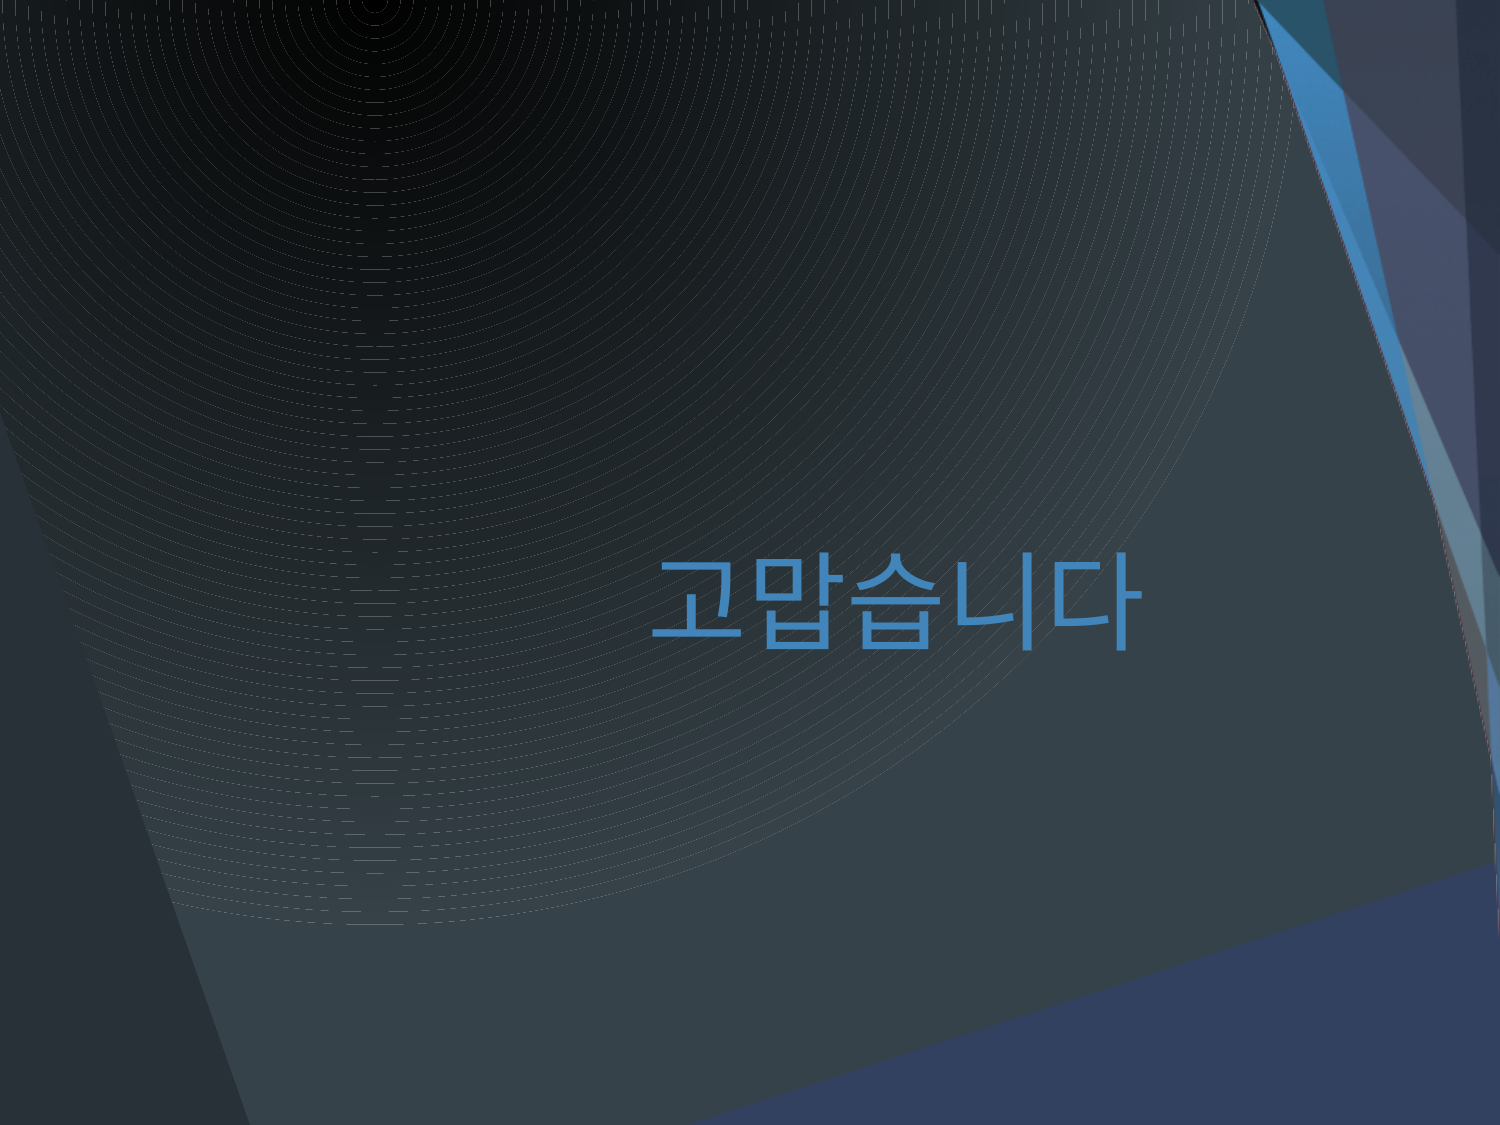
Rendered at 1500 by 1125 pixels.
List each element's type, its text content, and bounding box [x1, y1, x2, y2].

title 고맙습니다 [105, 515, 1161, 683]
picture [1253, 0, 1500, 939]
